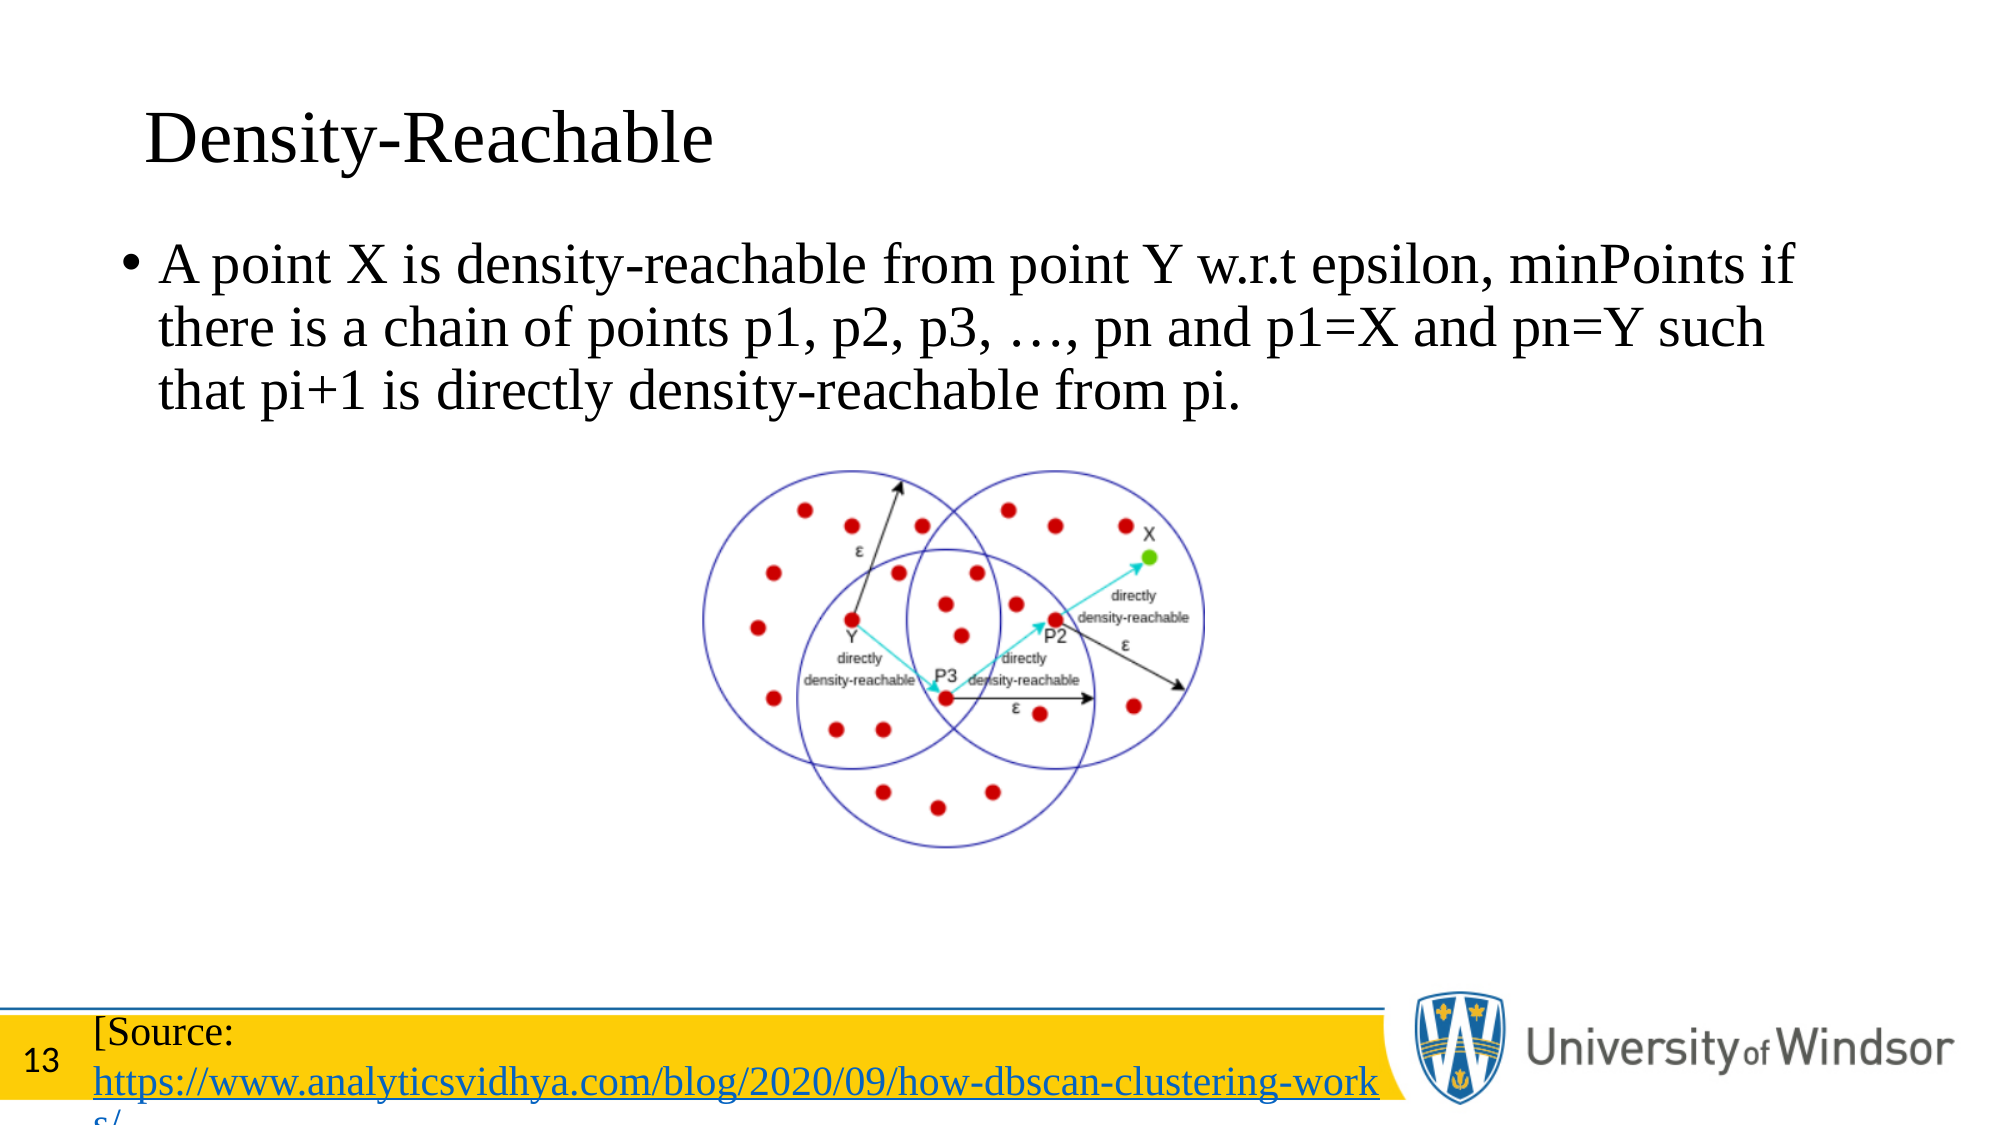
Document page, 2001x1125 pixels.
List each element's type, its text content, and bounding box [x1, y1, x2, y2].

list A point X is density-reachable from point Y w.r.t epsilon, minPoints if there is a chain of points p1, p2, p3, …, pn and p1=X and pn=Y such that pi+1 is directly density-reachable from pi. [106, 225, 1832, 940]
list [679, 439, 1226, 866]
title Density-Reachable [129, 29, 1855, 248]
text_box [Source:https://www.analyticsvidhya.com/blog/2020/09/how-dbscan-clustering-works/] [78, 996, 1402, 1125]
picture [0, 974, 2000, 1125]
slide_number 13 [7, 1027, 78, 1097]
